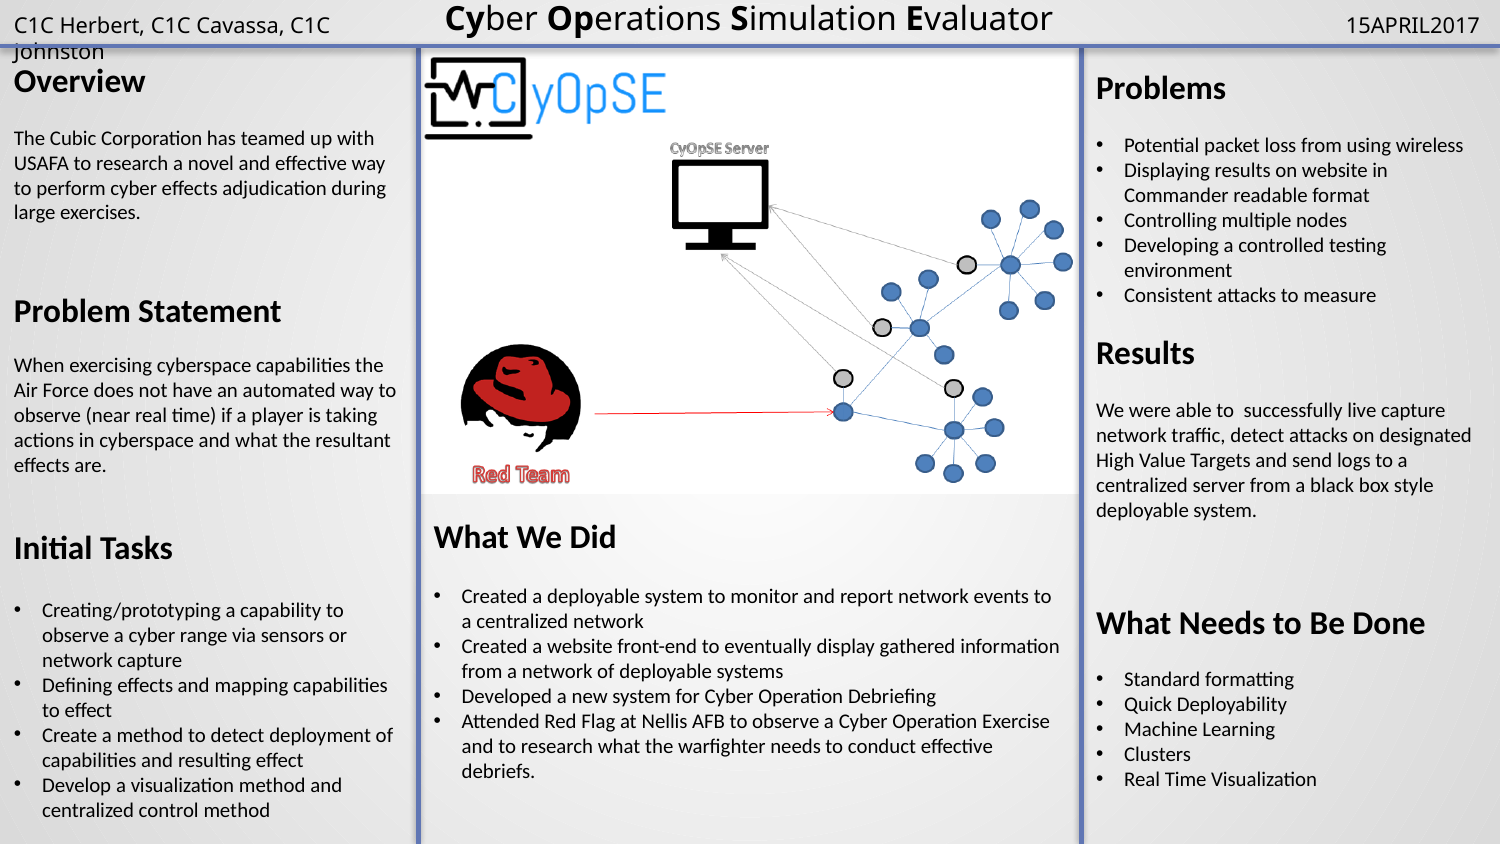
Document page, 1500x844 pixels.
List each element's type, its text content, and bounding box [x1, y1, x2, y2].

text_box 15APRIL2017 [1331, 4, 1496, 42]
text_box C1C Herbert, C1C Cavassa, C1C Johnston [0, 4, 418, 43]
text_box What We Did Created a deployable system to monitor and report network events to a centralized network Created a website front-end to eventually display gathered information from a network of deployable systems Developed a new system for Cyber Operation Debriefing Attended Red Flag at Nellis AFB to observe a Cyber Operation Exercise and to research what the warfighter needs to conduct effective debriefs. [423, 507, 1076, 840]
text_box Overview The Cubic Corporation has teamed up with USAFA to research a novel and effective way to perform cyber effects adjudication during large exercises. Problem Statement When exercising cyberspace capabilities the Air Force does not have an automated way to observe (near real time) if a player is taking actions in cyberspace and what the resultant effects are. Initial Tasks Creating/prototyping a capability to observe a cyber range via sensors or network capture Defining effects and mapping capabilities to effect Create a method to detect deployment of capabilities and resulting effect Develop a visualization method and centralized control method [0, 56, 414, 829]
text_box Cyber Operations Simulation Evaluator [417, 0, 1081, 42]
picture [420, 47, 1080, 495]
text_box Problems Potential packet loss from using wireless Displaying results on website in Commander readable format Controlling multiple nodes Developing a controlled testing environment Consistent attacks to measure Results We were able to successfully live capture network traffic, detect attacks on designated High Value Targets and send logs to a centralized server from a black box style deployable system. What Needs to Be Done Standard formatting Quick Deployability Machine Learning Clusters Real Time Visualization [1085, 59, 1500, 799]
